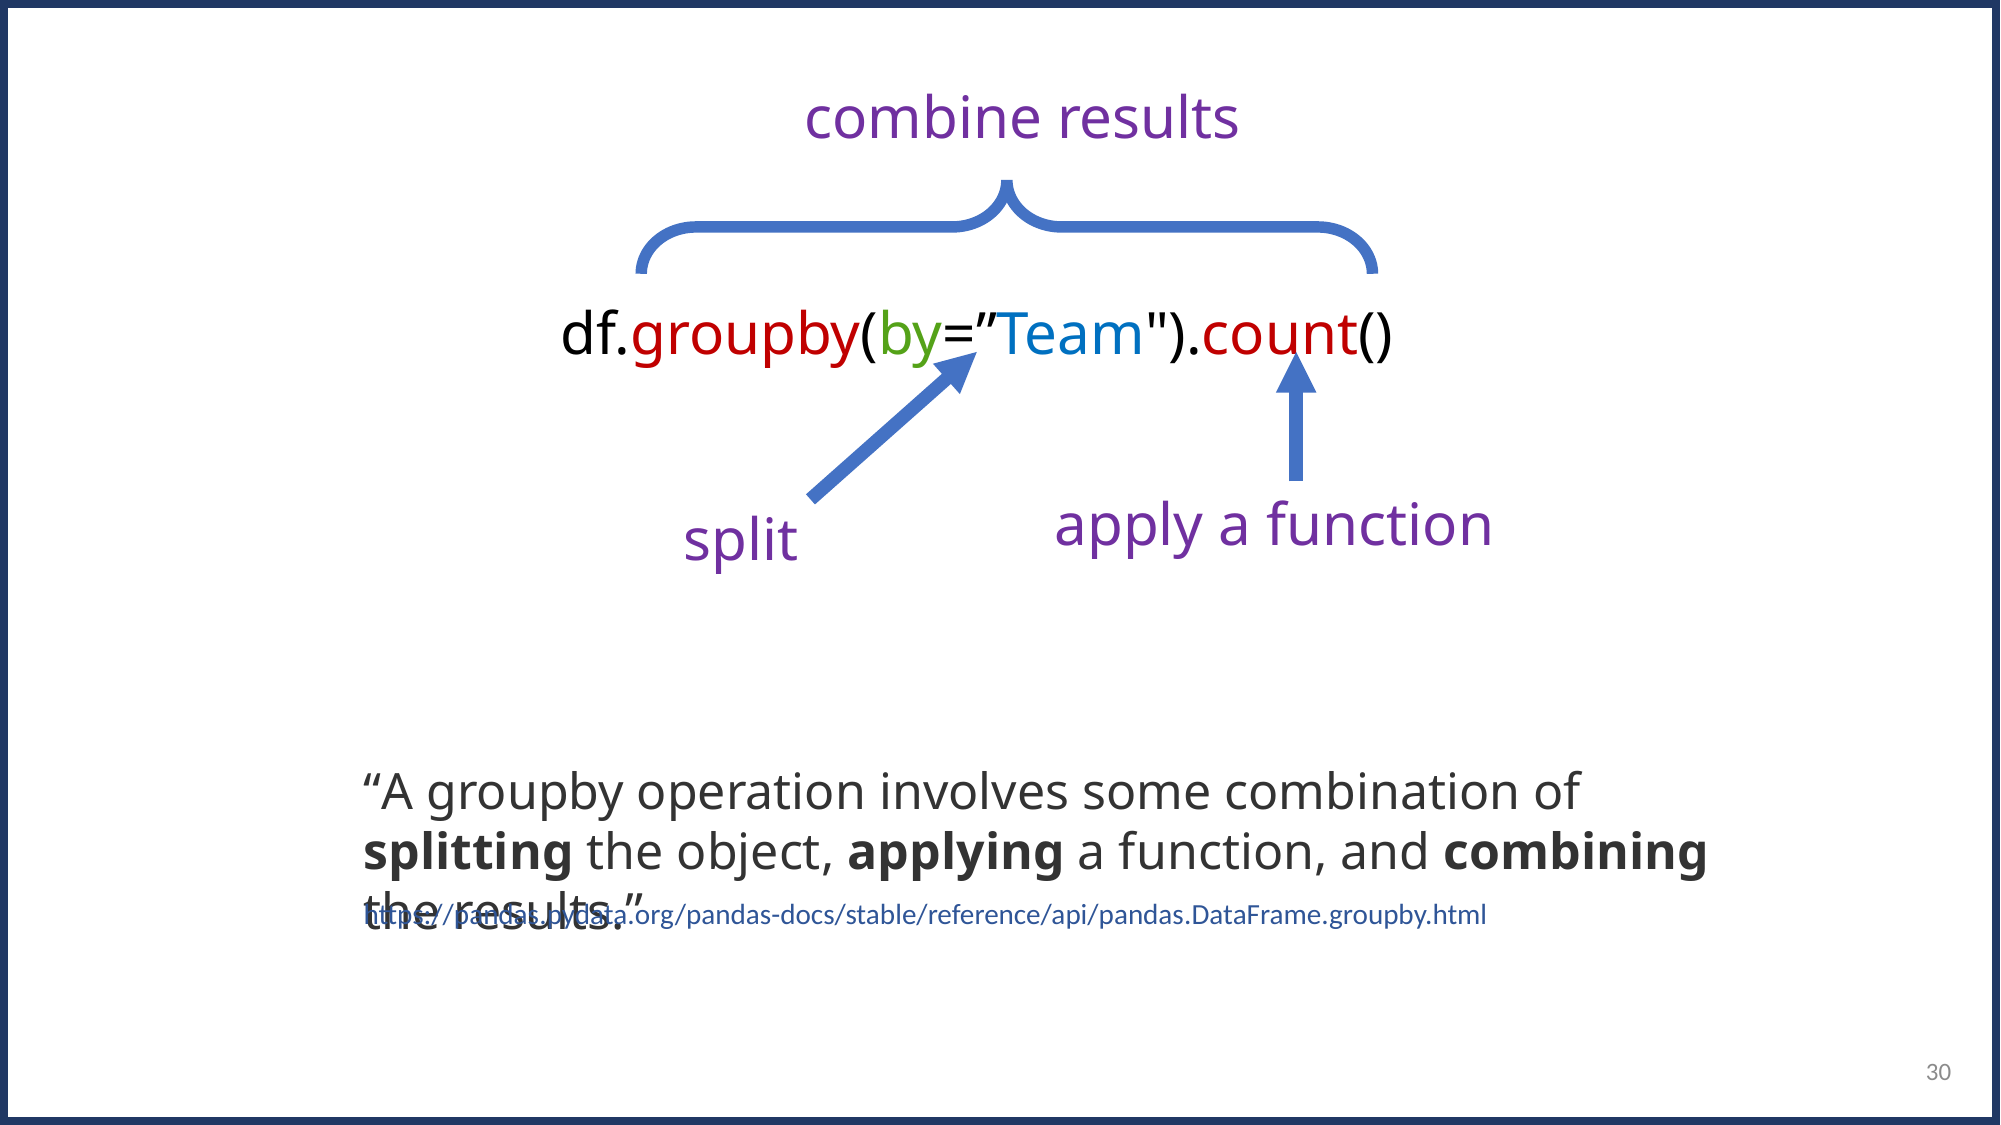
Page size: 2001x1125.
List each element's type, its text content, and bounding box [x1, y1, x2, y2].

text_box [640, 180, 1374, 274]
text_box combine results [789, 72, 1455, 158]
text_box [0, 0, 2000, 1125]
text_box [810, 351, 977, 500]
text_box df.groupby(by=”Team").count() [496, 253, 1457, 374]
text_box “A groupby operation involves some combination of splitting the object, applying a function, and combining the results.” [348, 751, 1812, 947]
text_box https://pandas.pydata.org/pandas-docs/stable/reference/api/pandas.DataFrame.groupby.html [348, 888, 1570, 939]
text_box split [669, 494, 977, 579]
text_box apply a function [1039, 480, 1705, 565]
